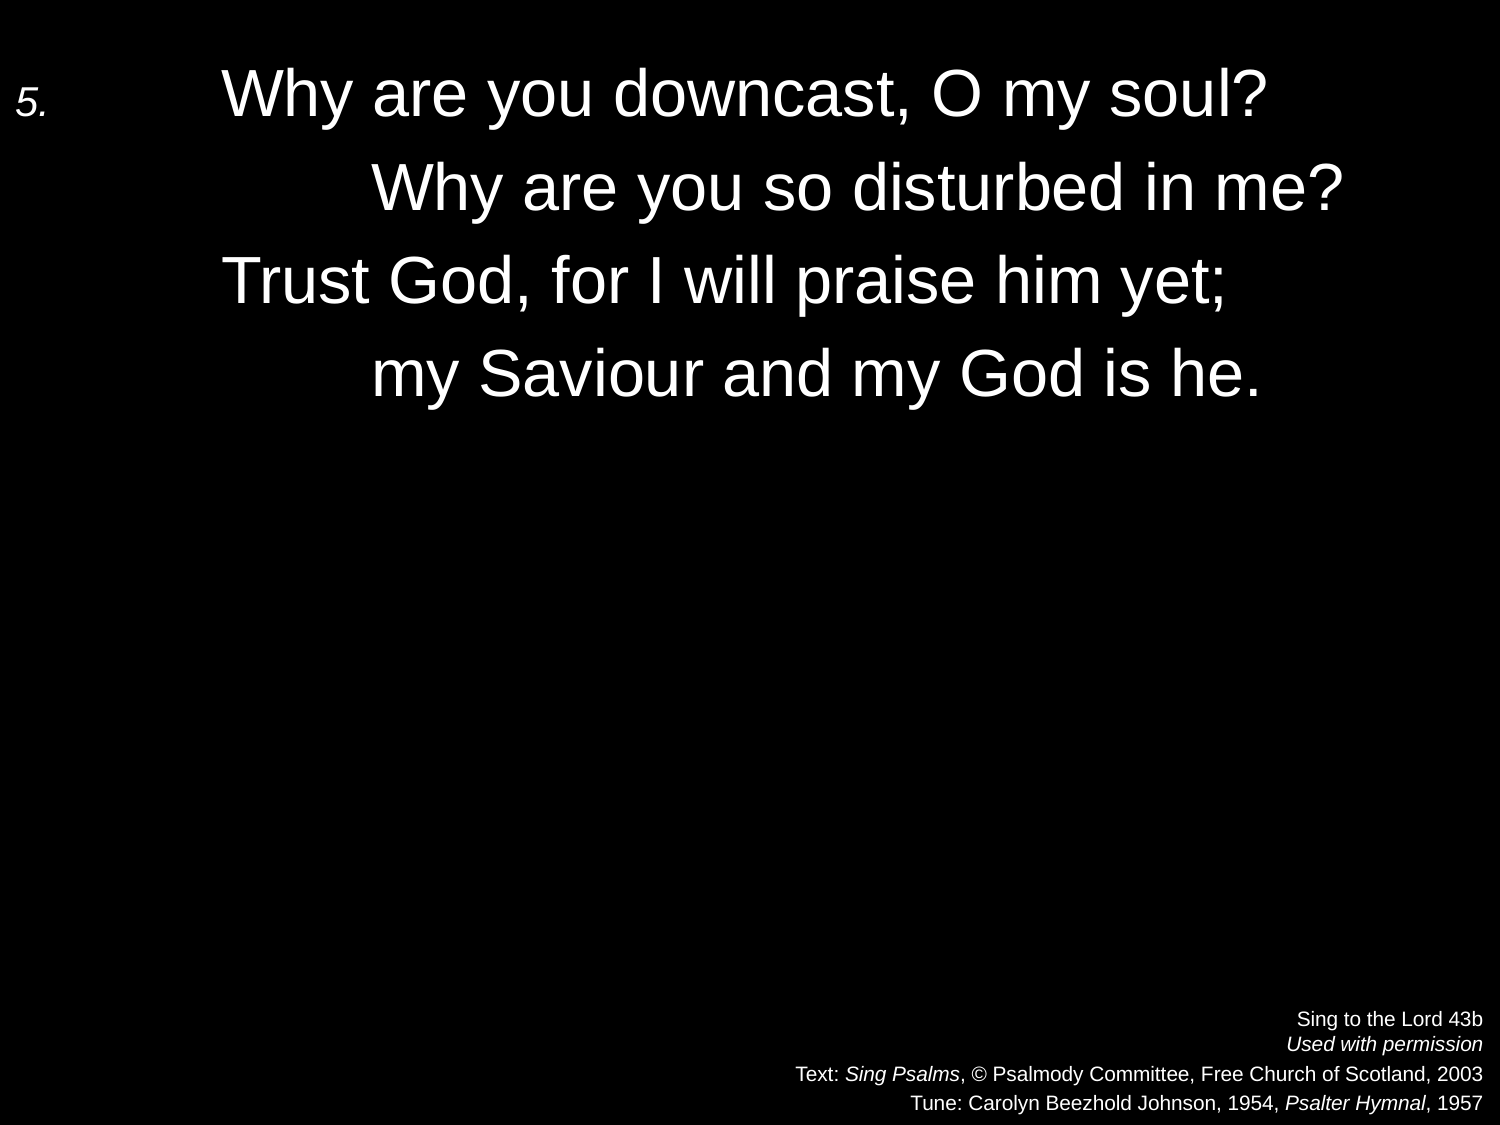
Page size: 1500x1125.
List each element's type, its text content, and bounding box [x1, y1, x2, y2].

text_box Sing to the Lord 43b Used with permission Text: Sing Psalms, © Psalmody Committee, Free Church of Scotland, 2003 Tune: Carolyn Beezhold Johnson, 1954, Psalter Hymnal, 1957 [0, 998, 1498, 1122]
list 5. Why are you downcast, O my soul? Why are you so disturbed in me? Trust God, for I will praise him yet; my Saviour and my God is he. [0, 42, 1500, 1047]
